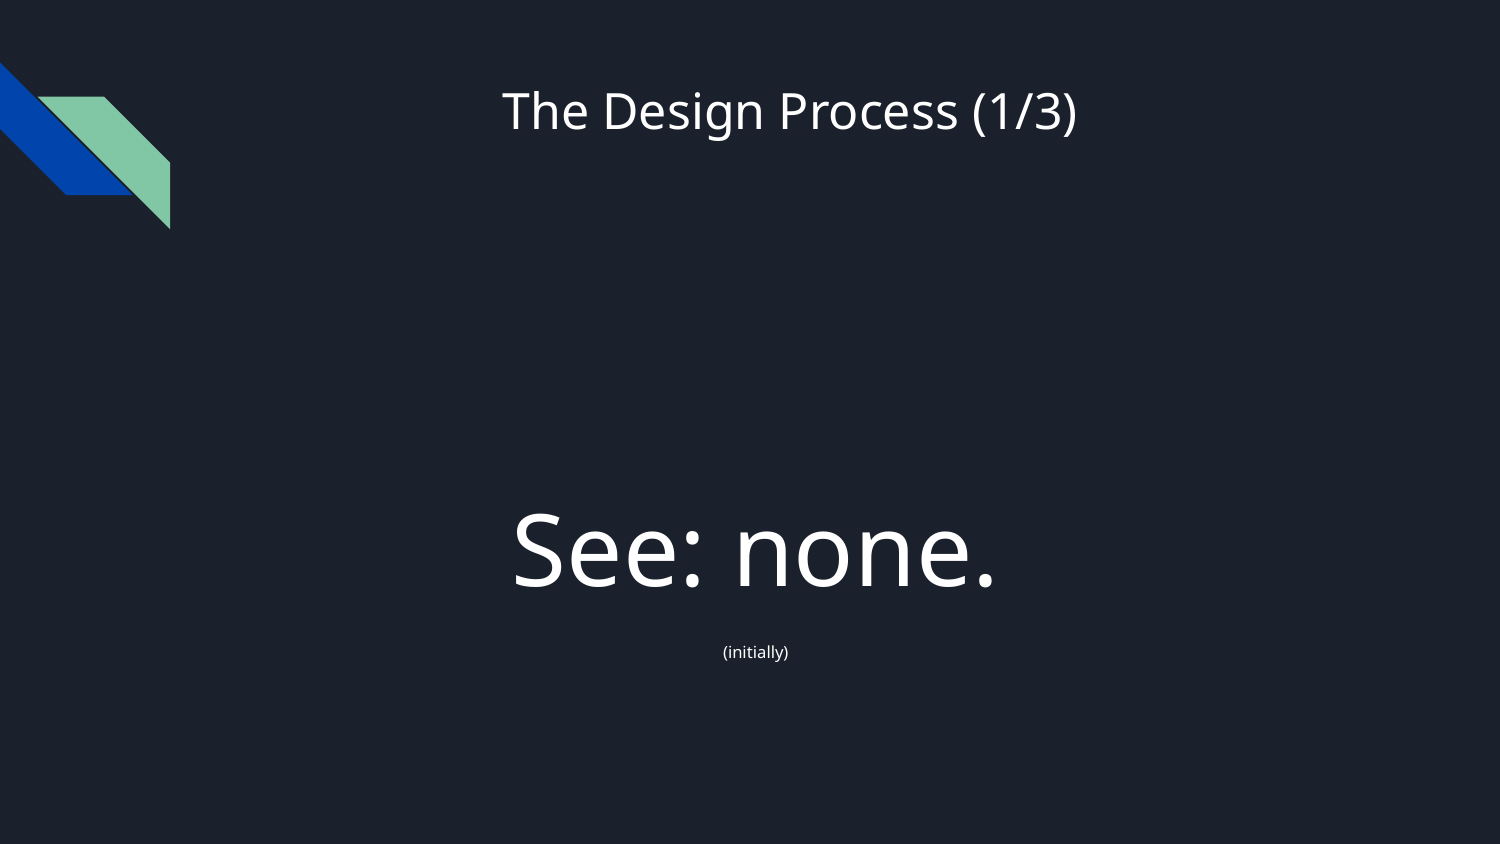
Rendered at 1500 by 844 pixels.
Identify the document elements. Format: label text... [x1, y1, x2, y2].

title The Design Process (1/3) [212, 64, 1368, 215]
list See: none. (initially) [178, 300, 1334, 807]
